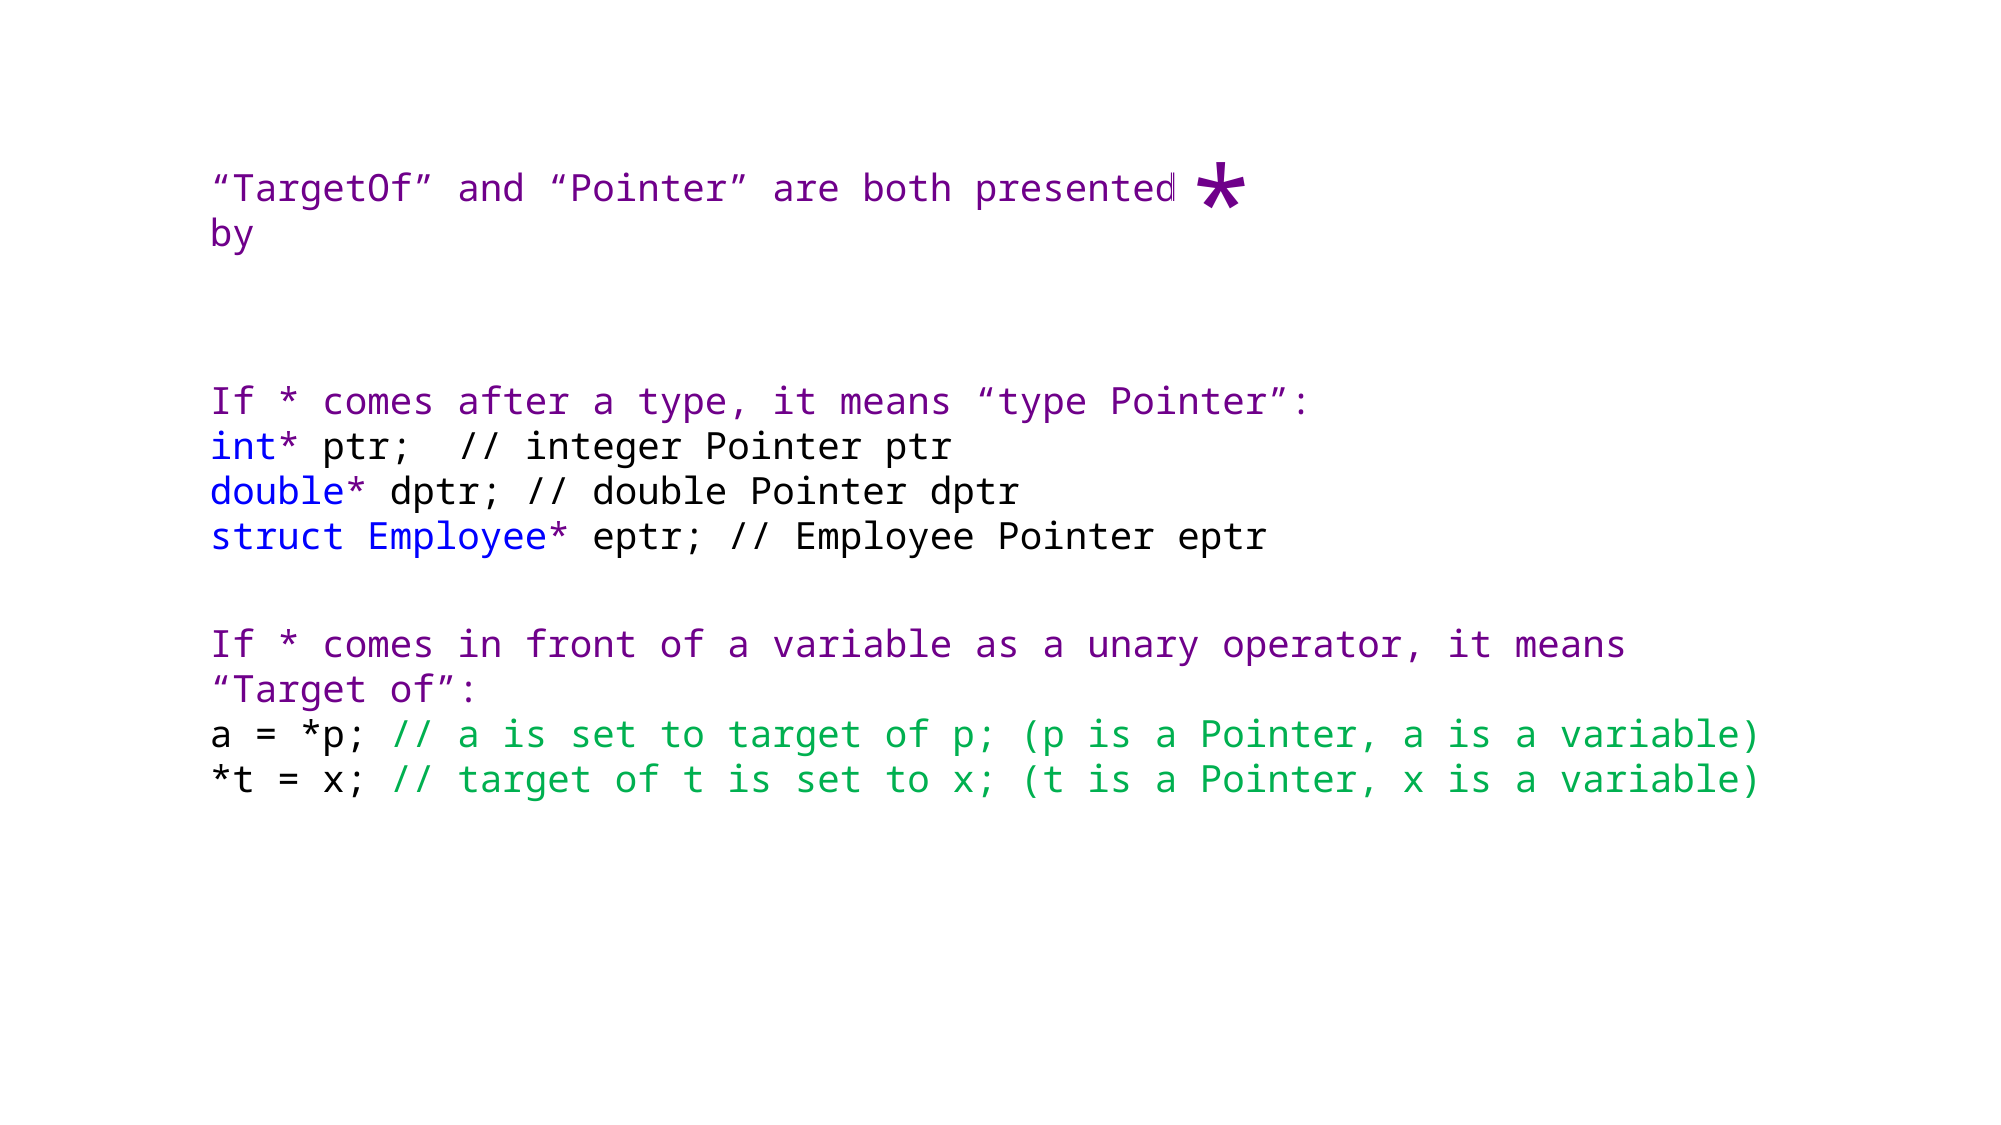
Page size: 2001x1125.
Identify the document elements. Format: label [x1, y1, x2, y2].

text_box [194, 126, 1319, 277]
text_box [195, 612, 1805, 852]
text_box [195, 369, 1437, 610]
